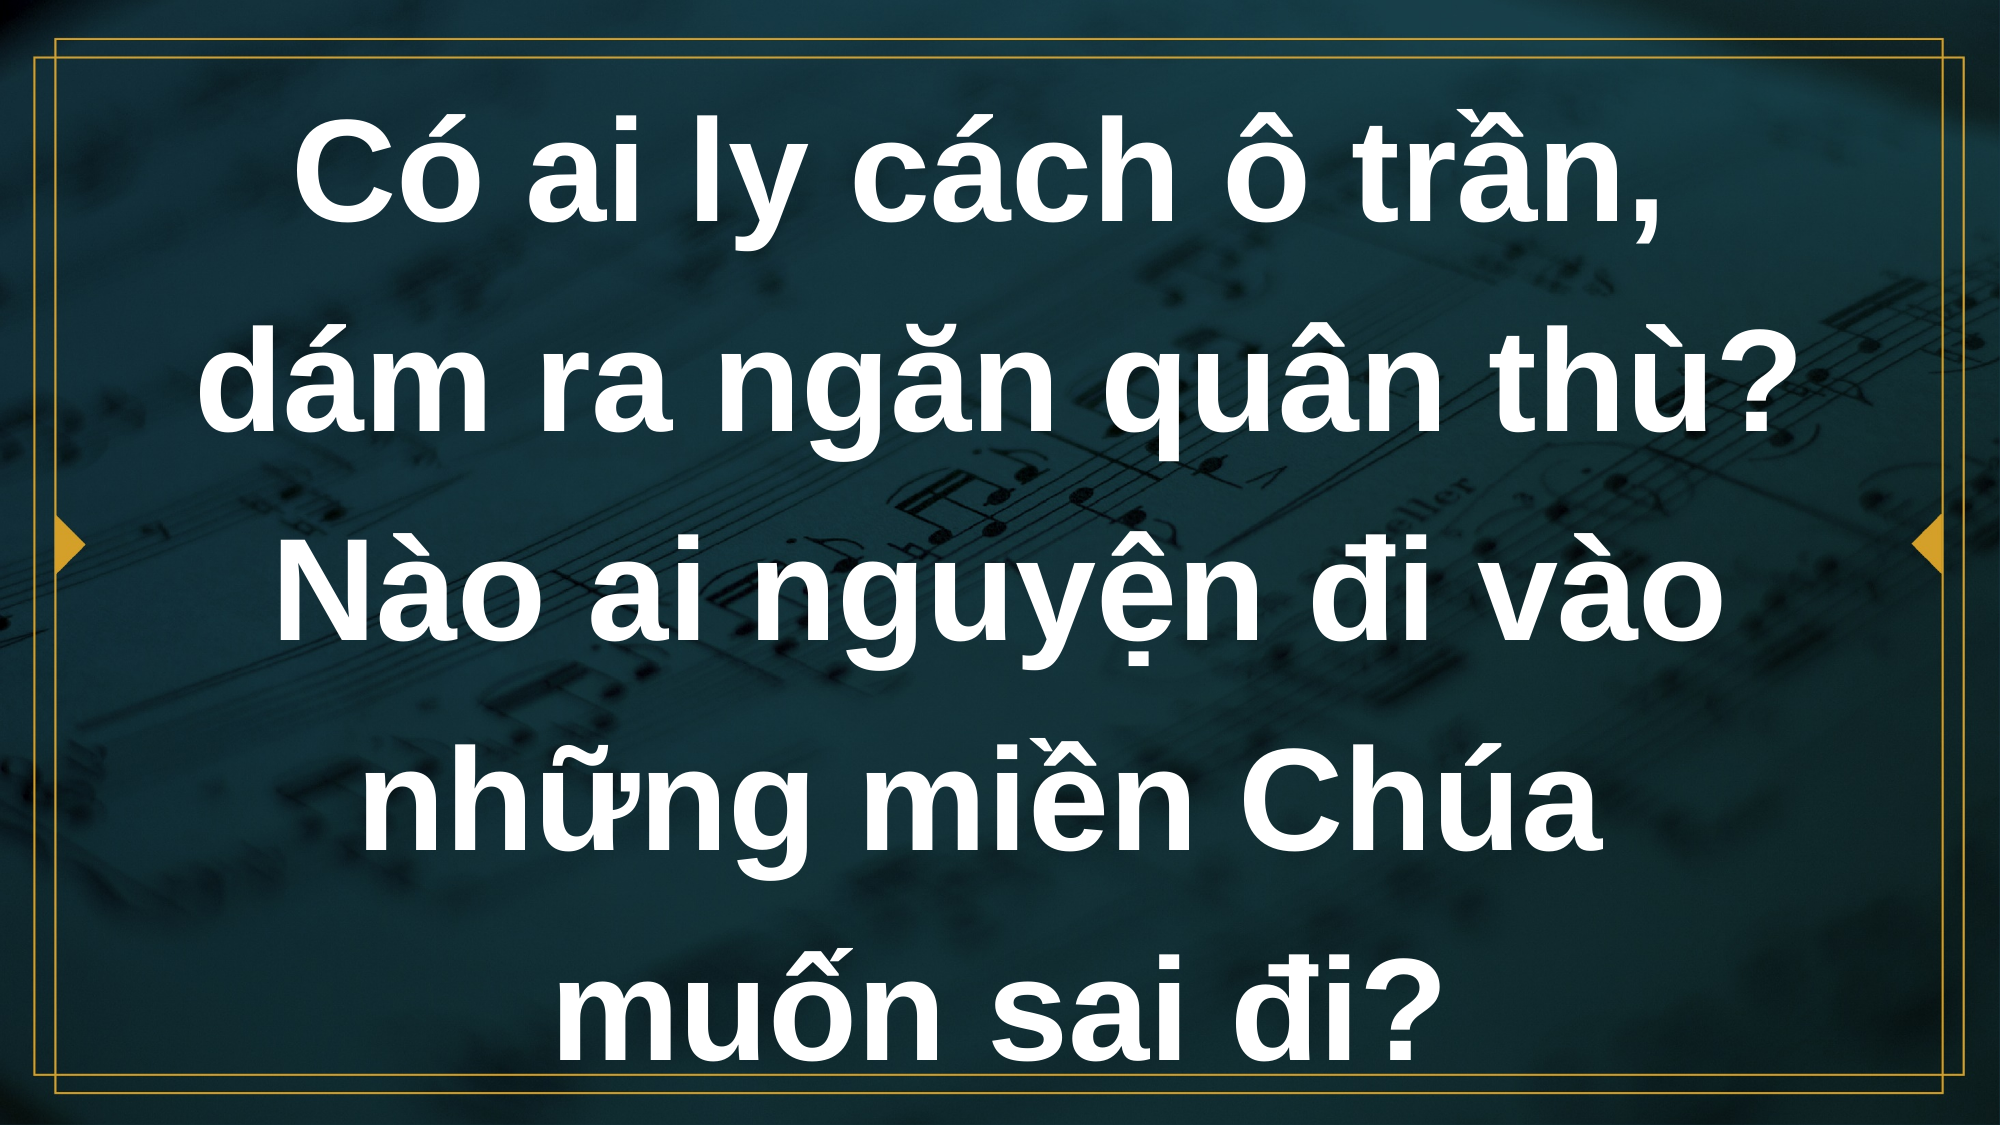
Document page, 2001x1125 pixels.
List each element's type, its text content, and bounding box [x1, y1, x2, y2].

title Có ai ly cách ô trần, dám ra ngăn quân thù? Nào ai nguyện đi vào những miền Chúa muốn sai đi? [55, 53, 1945, 1077]
picture [0, 0, 2000, 1125]
